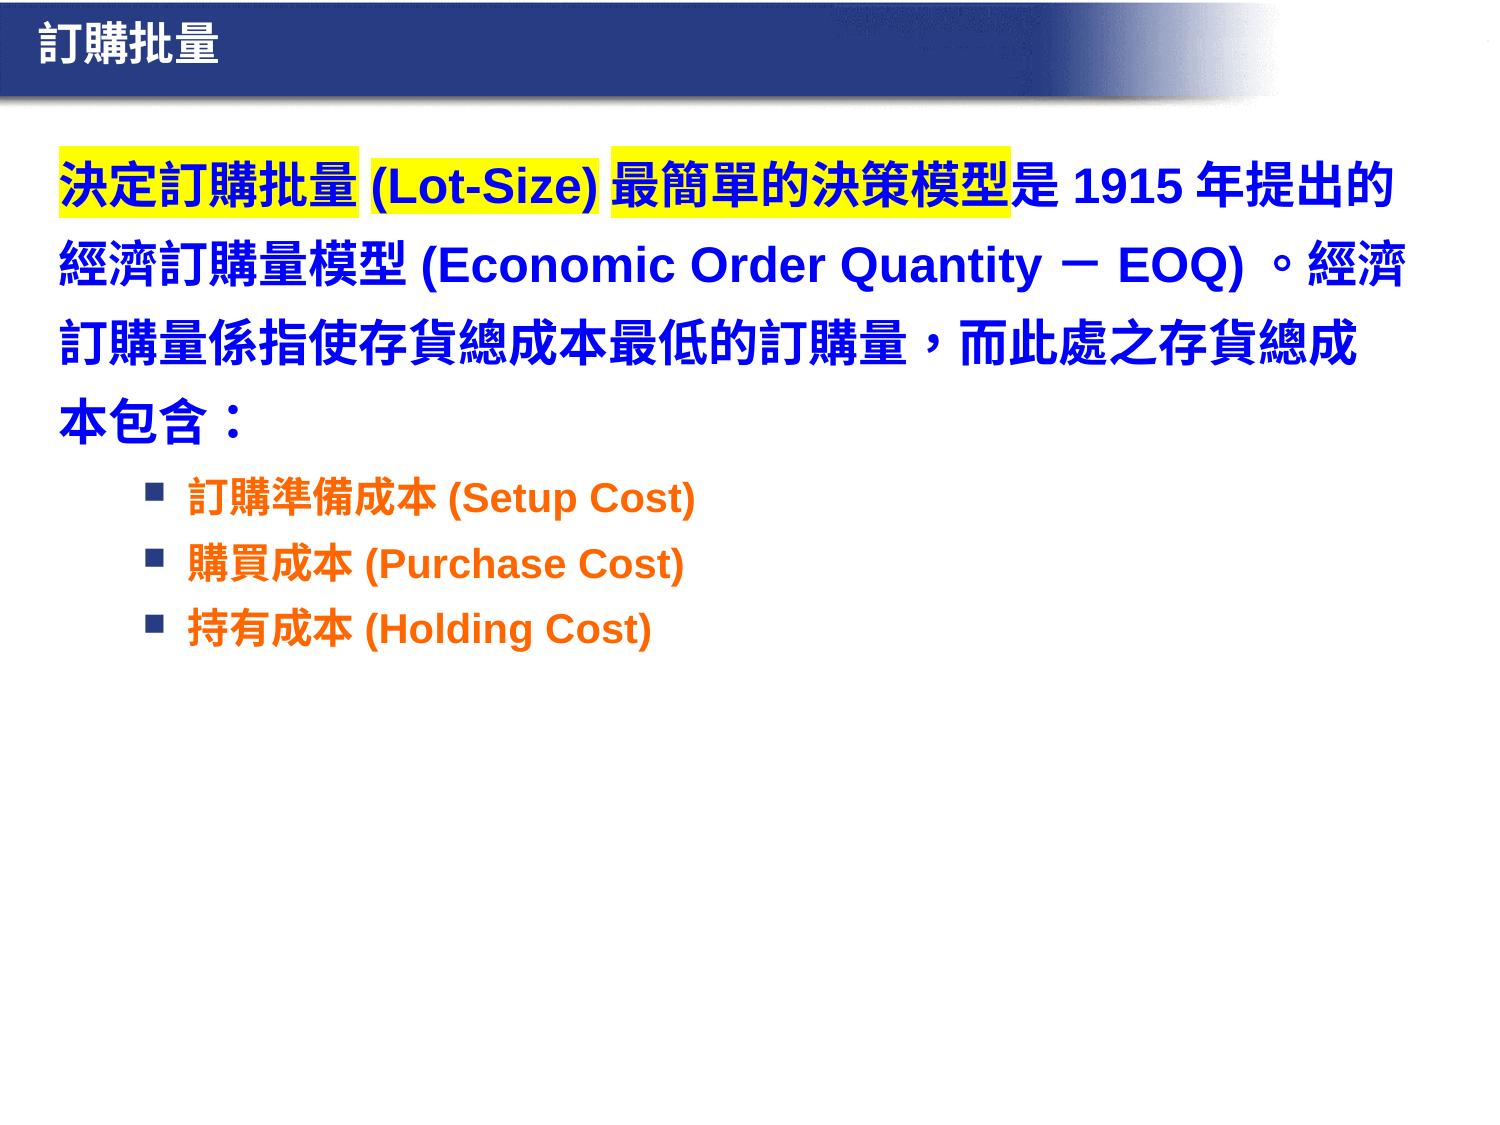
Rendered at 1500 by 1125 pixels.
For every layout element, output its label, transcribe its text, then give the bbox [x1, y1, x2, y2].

picture [0, 0, 1500, 114]
list 決定訂購批量(Lot-Size)最簡單的決策模型是1915年提出的 經濟訂購量模型(Economic Order Quantity－EOQ)。經濟 訂購量係指使存貨總成本最低的訂購量，而此處之存貨總成 本包含： 訂購準備成本(Setup Cost) 購買成本(Purchase Cost) 持有成本(Holding Cost) [58, 160, 1430, 961]
title 訂購批量 [37, 0, 1163, 93]
